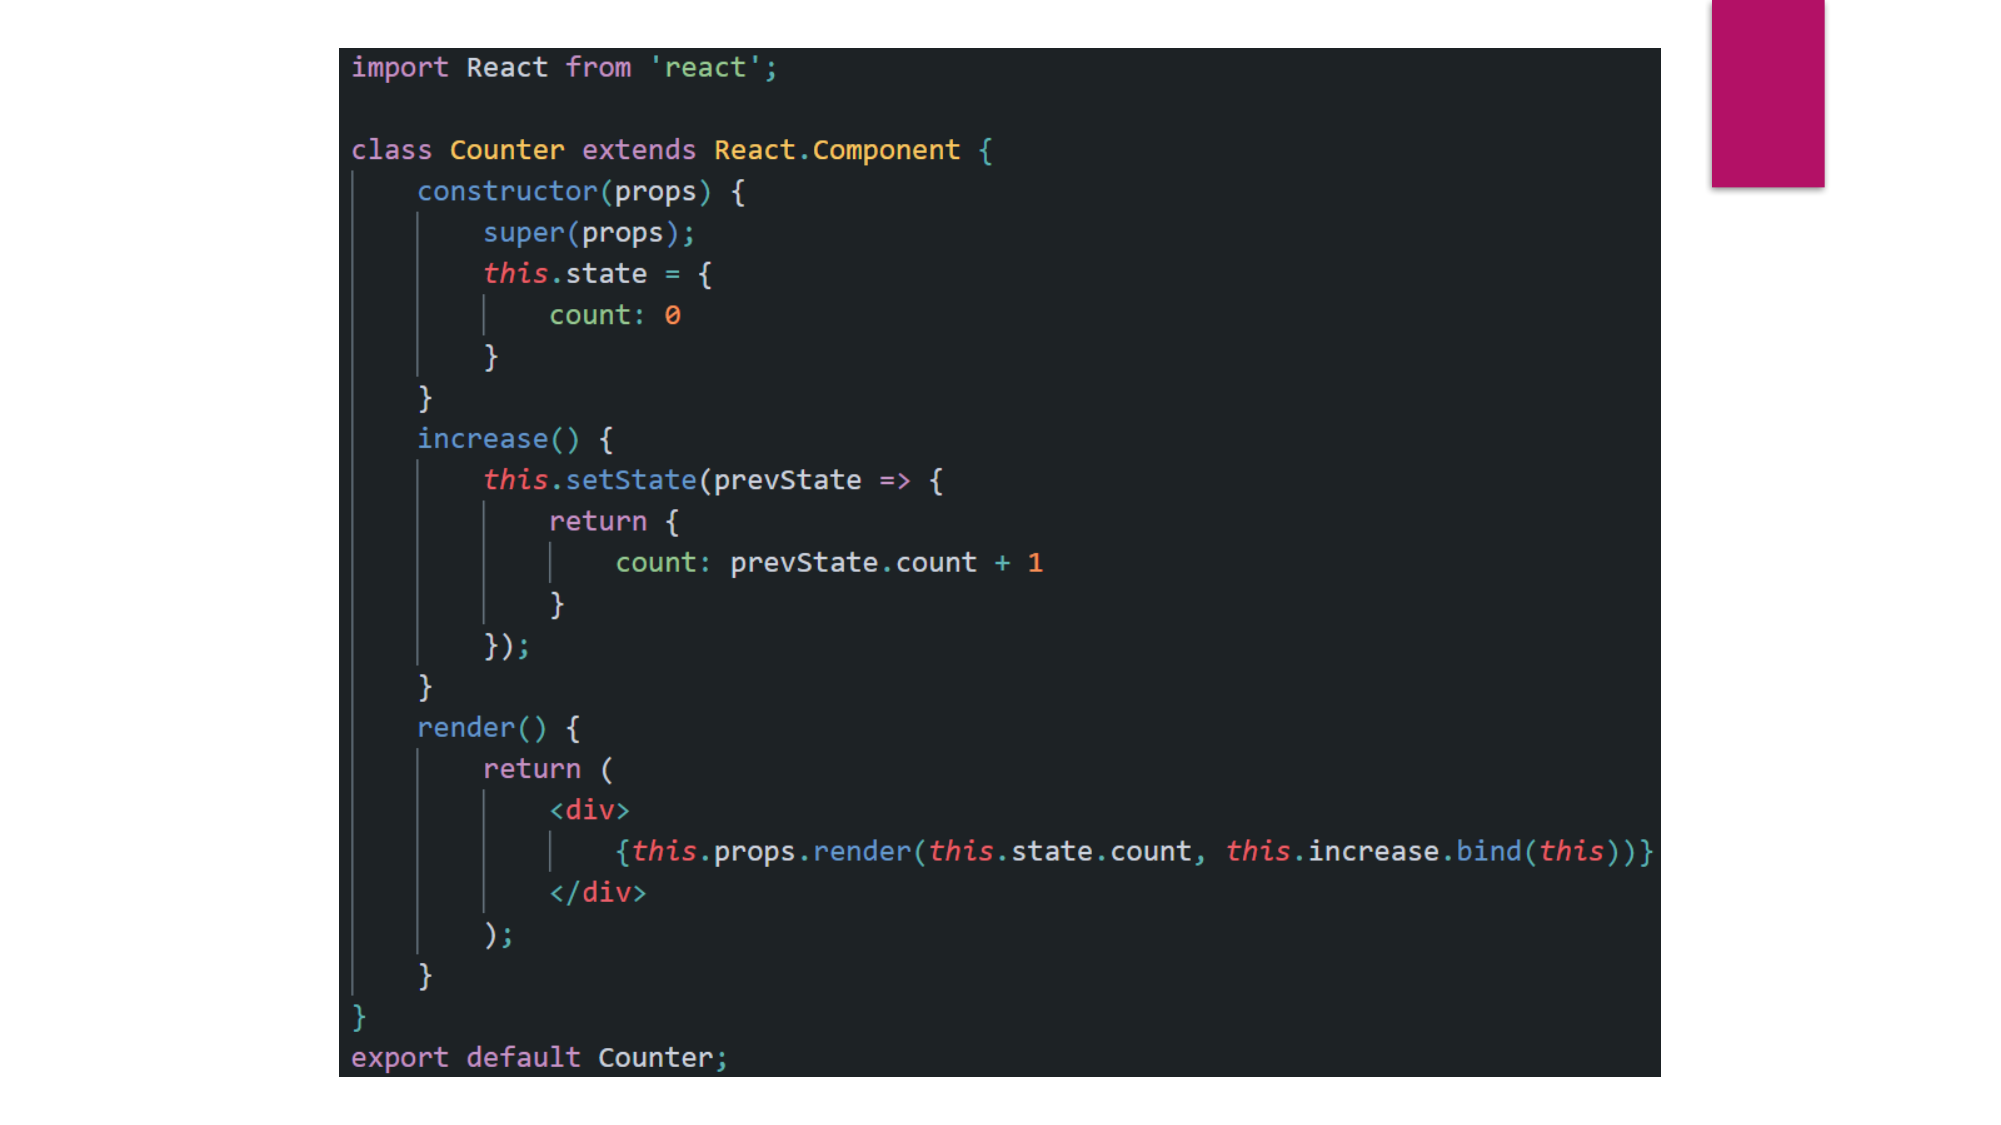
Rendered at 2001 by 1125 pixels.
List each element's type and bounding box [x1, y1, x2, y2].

picture [339, 47, 1661, 1078]
